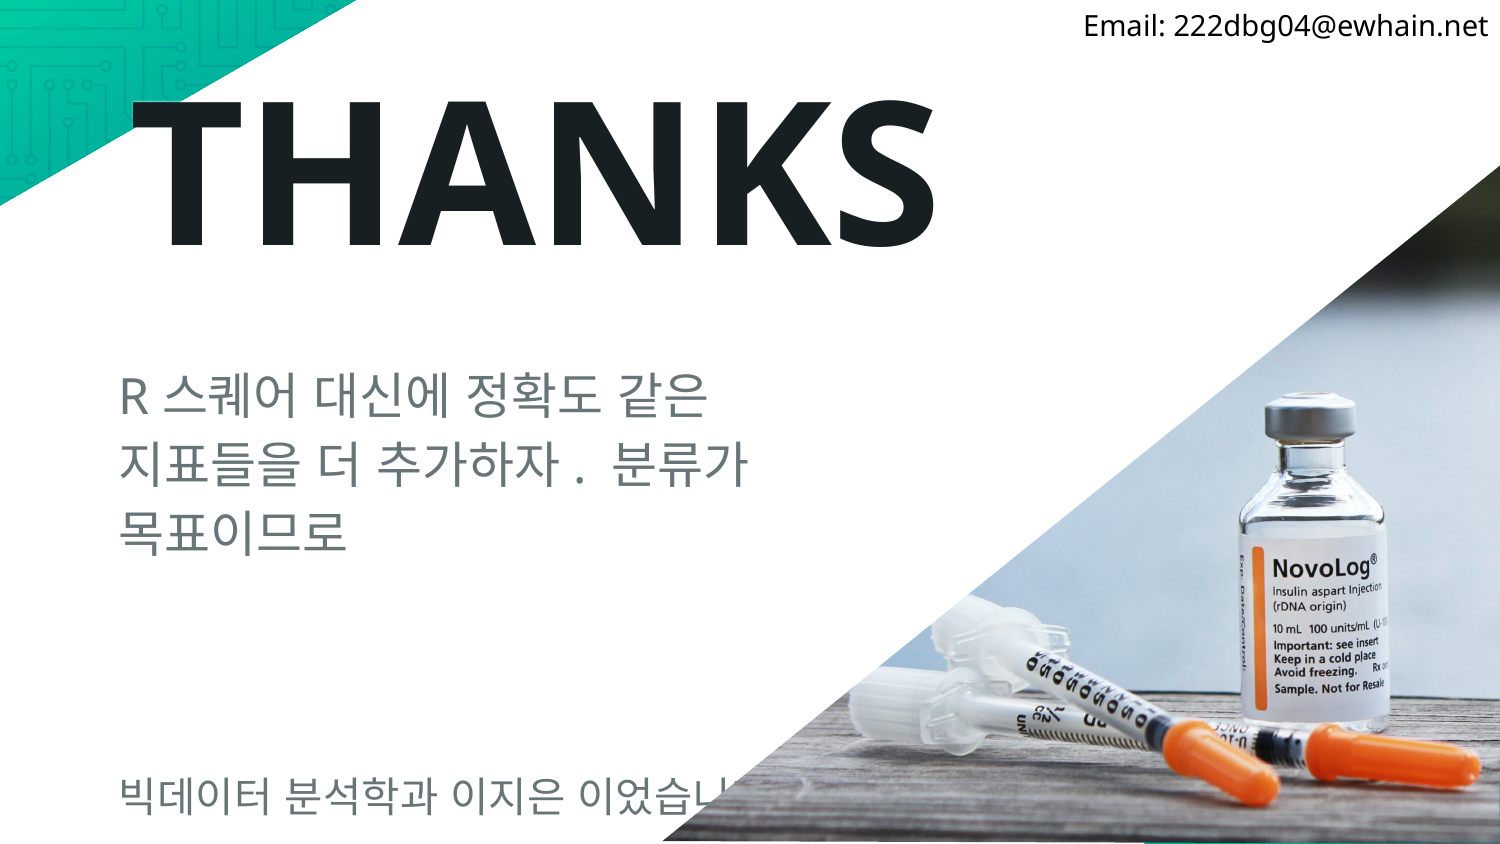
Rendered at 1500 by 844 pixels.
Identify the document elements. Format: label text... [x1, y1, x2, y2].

title THANKS [129, 72, 1184, 263]
picture [662, 165, 1500, 844]
text_box Email: 222dbg04@ewhain.net [1068, 0, 1500, 50]
subtitle R스퀘어 대신에 정확도 같은 지표들을 더 추가하자. 분류가 목표이므로 빅데이터 분석학과 이지은 이었습니다. 감사합니다 [119, 355, 657, 742]
